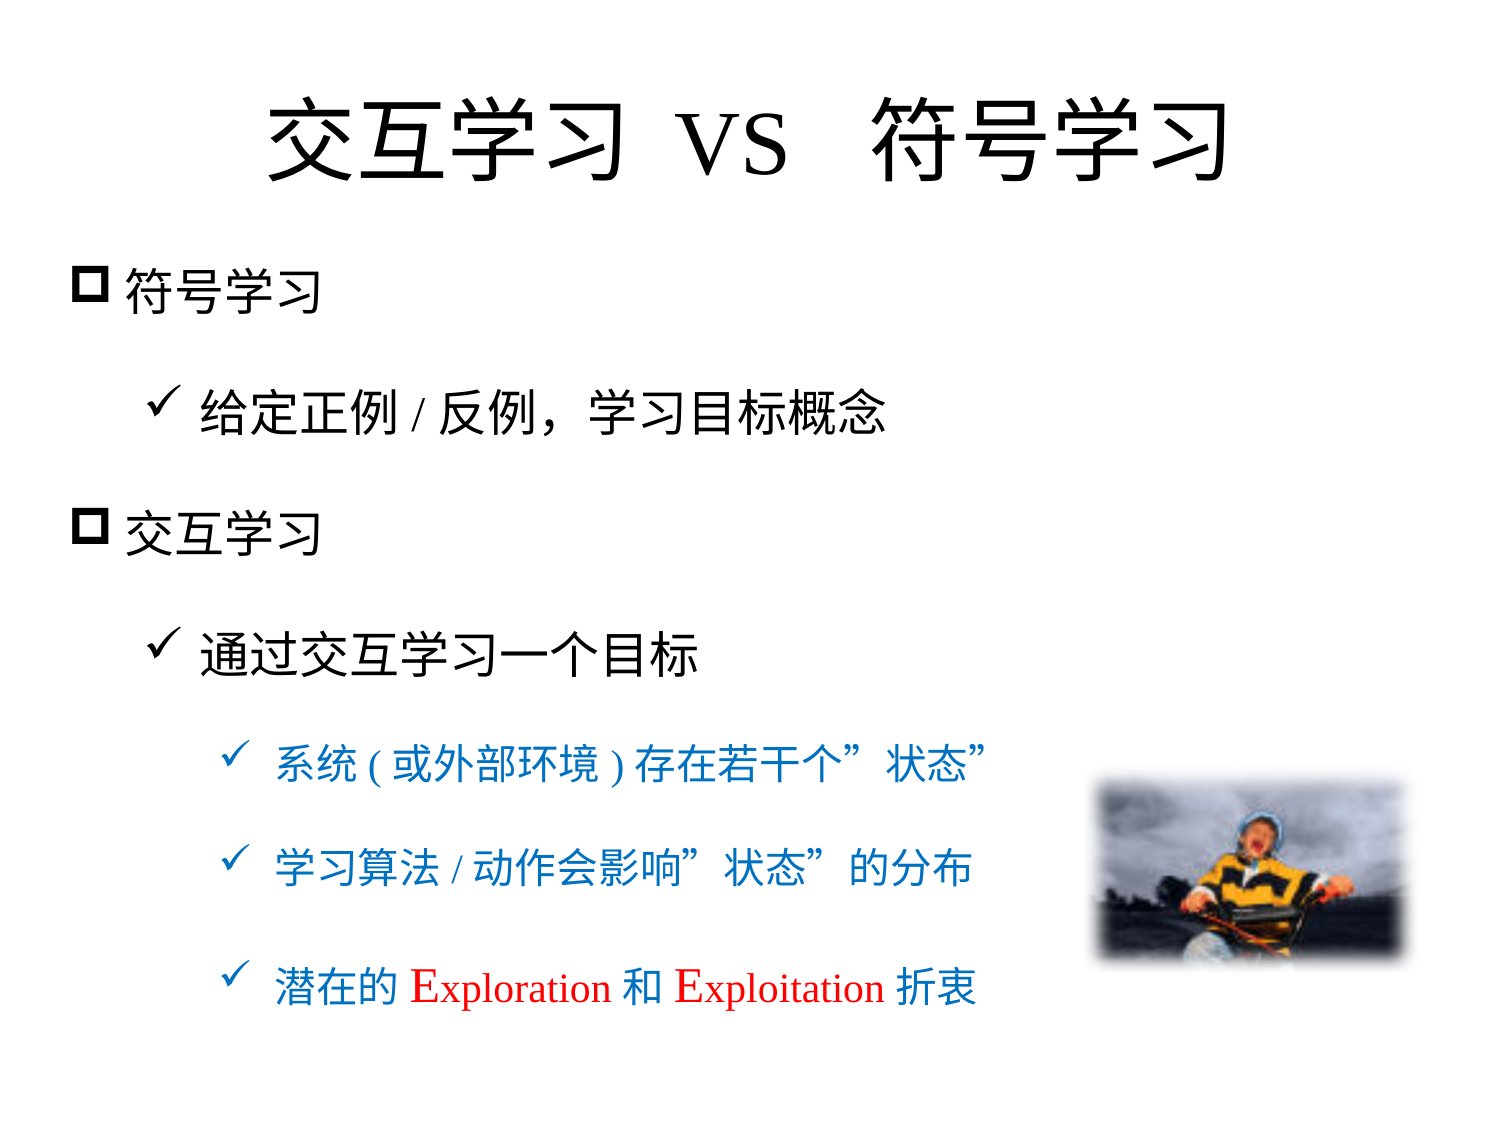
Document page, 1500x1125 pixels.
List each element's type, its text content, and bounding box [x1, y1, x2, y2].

picture [1081, 762, 1420, 976]
title 交互学习 VS 符号学习 [75, 44, 1425, 223]
text_box 符号学习 给定正例/反例，学习目标概念 交互学习 通过交互学习一个目标 系统(或外部环境)存在若干个”状态” 学习算法/动作会影响”状态”的分布 潜在的Exploration和Exploitation折衷 [53, 223, 1447, 1071]
